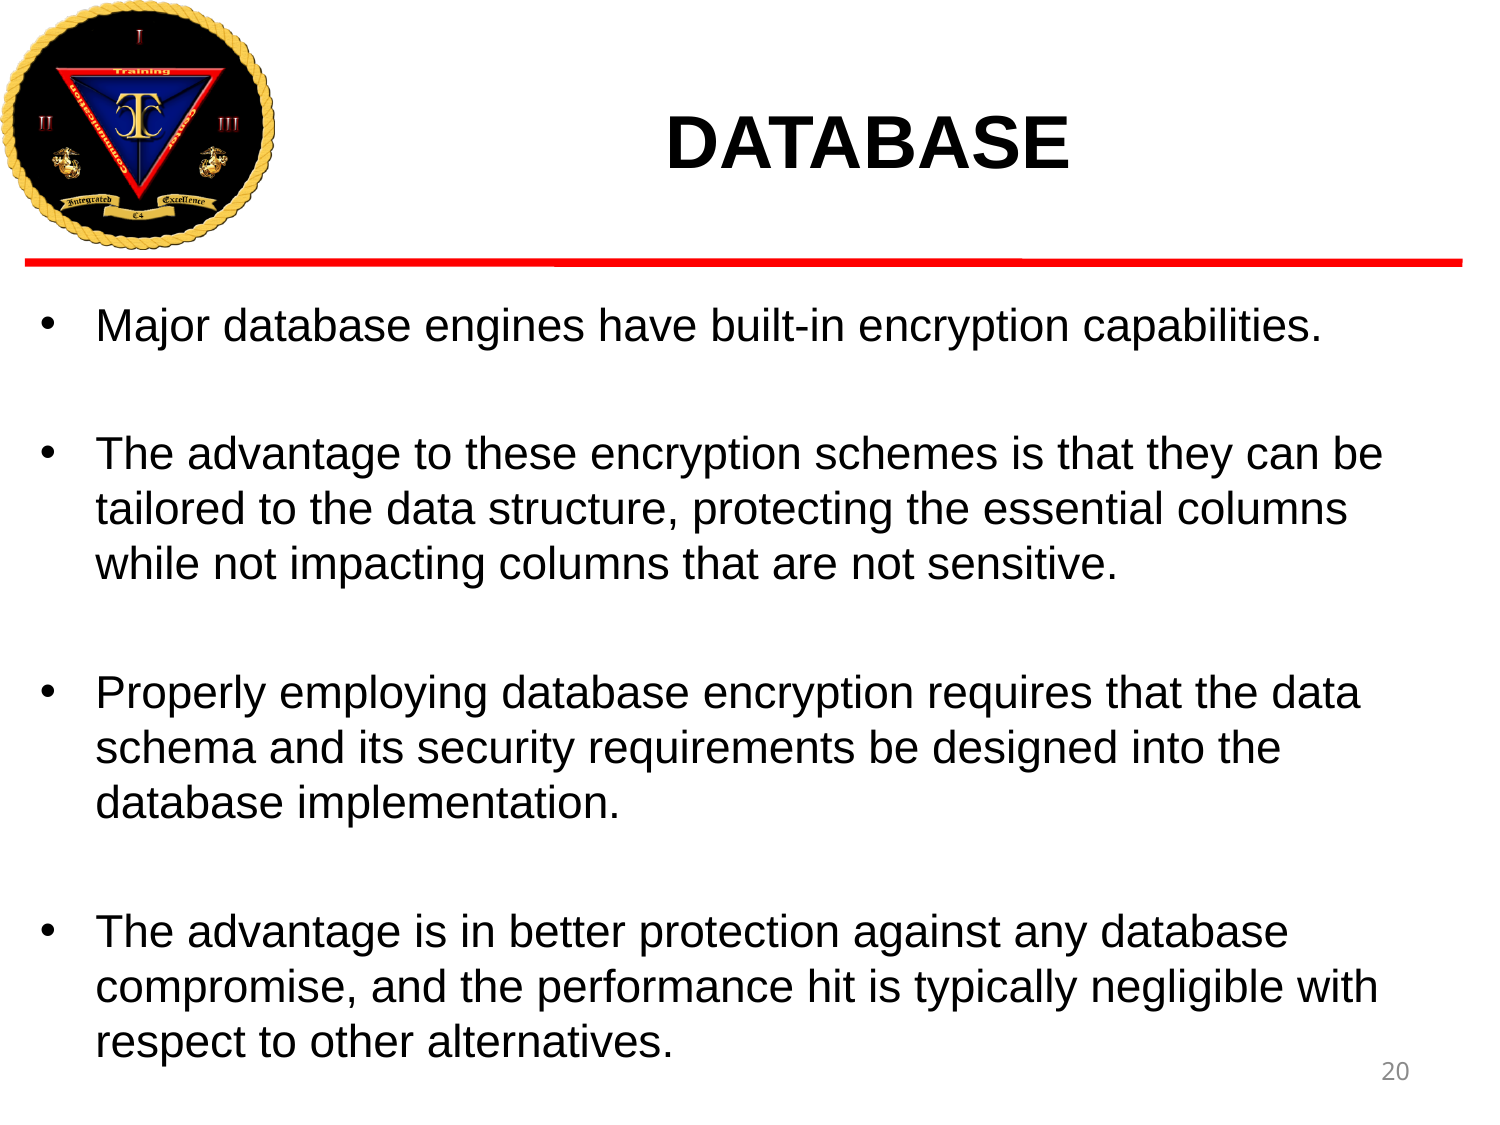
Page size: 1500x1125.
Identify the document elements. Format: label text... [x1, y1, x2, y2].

picture [0, 0, 275, 250]
slide_number 20 [1074, 1042, 1425, 1103]
list Major database engines have built-in encryption capabilities. The advantage to these encryption schemes is that they can be tailored to the data structure, protecting the essential columns while not impacting columns that are not sensitive. Properly employing database encryption requires that the data schema and its security requirements be designed into the database implementation. The advantage is in better protection against any database compromise, and the performance hit is typically negligible with respect to other alternatives. [24, 287, 1463, 1081]
title DATABASE [274, 44, 1463, 233]
